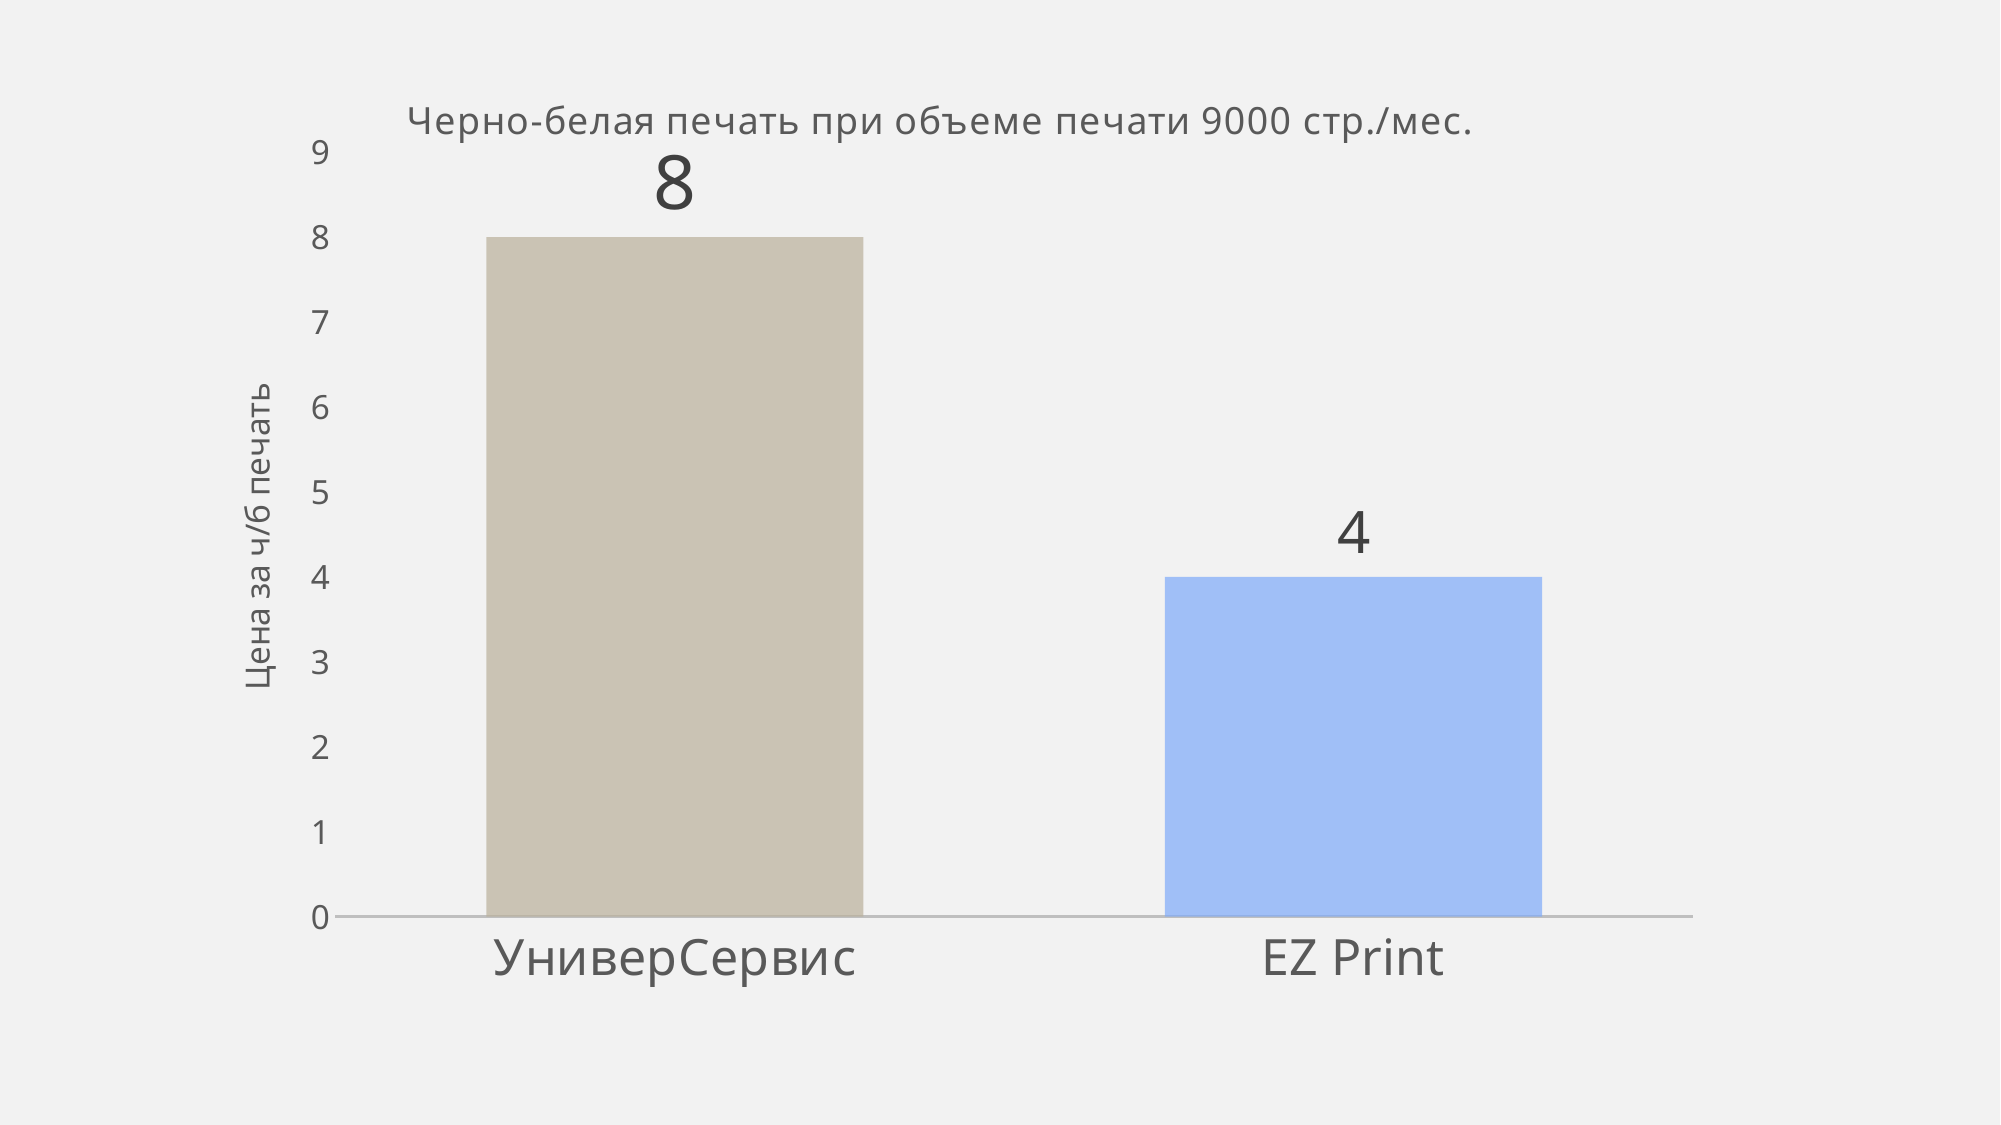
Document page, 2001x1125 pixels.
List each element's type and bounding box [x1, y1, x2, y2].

chart [164, 54, 1716, 1072]
